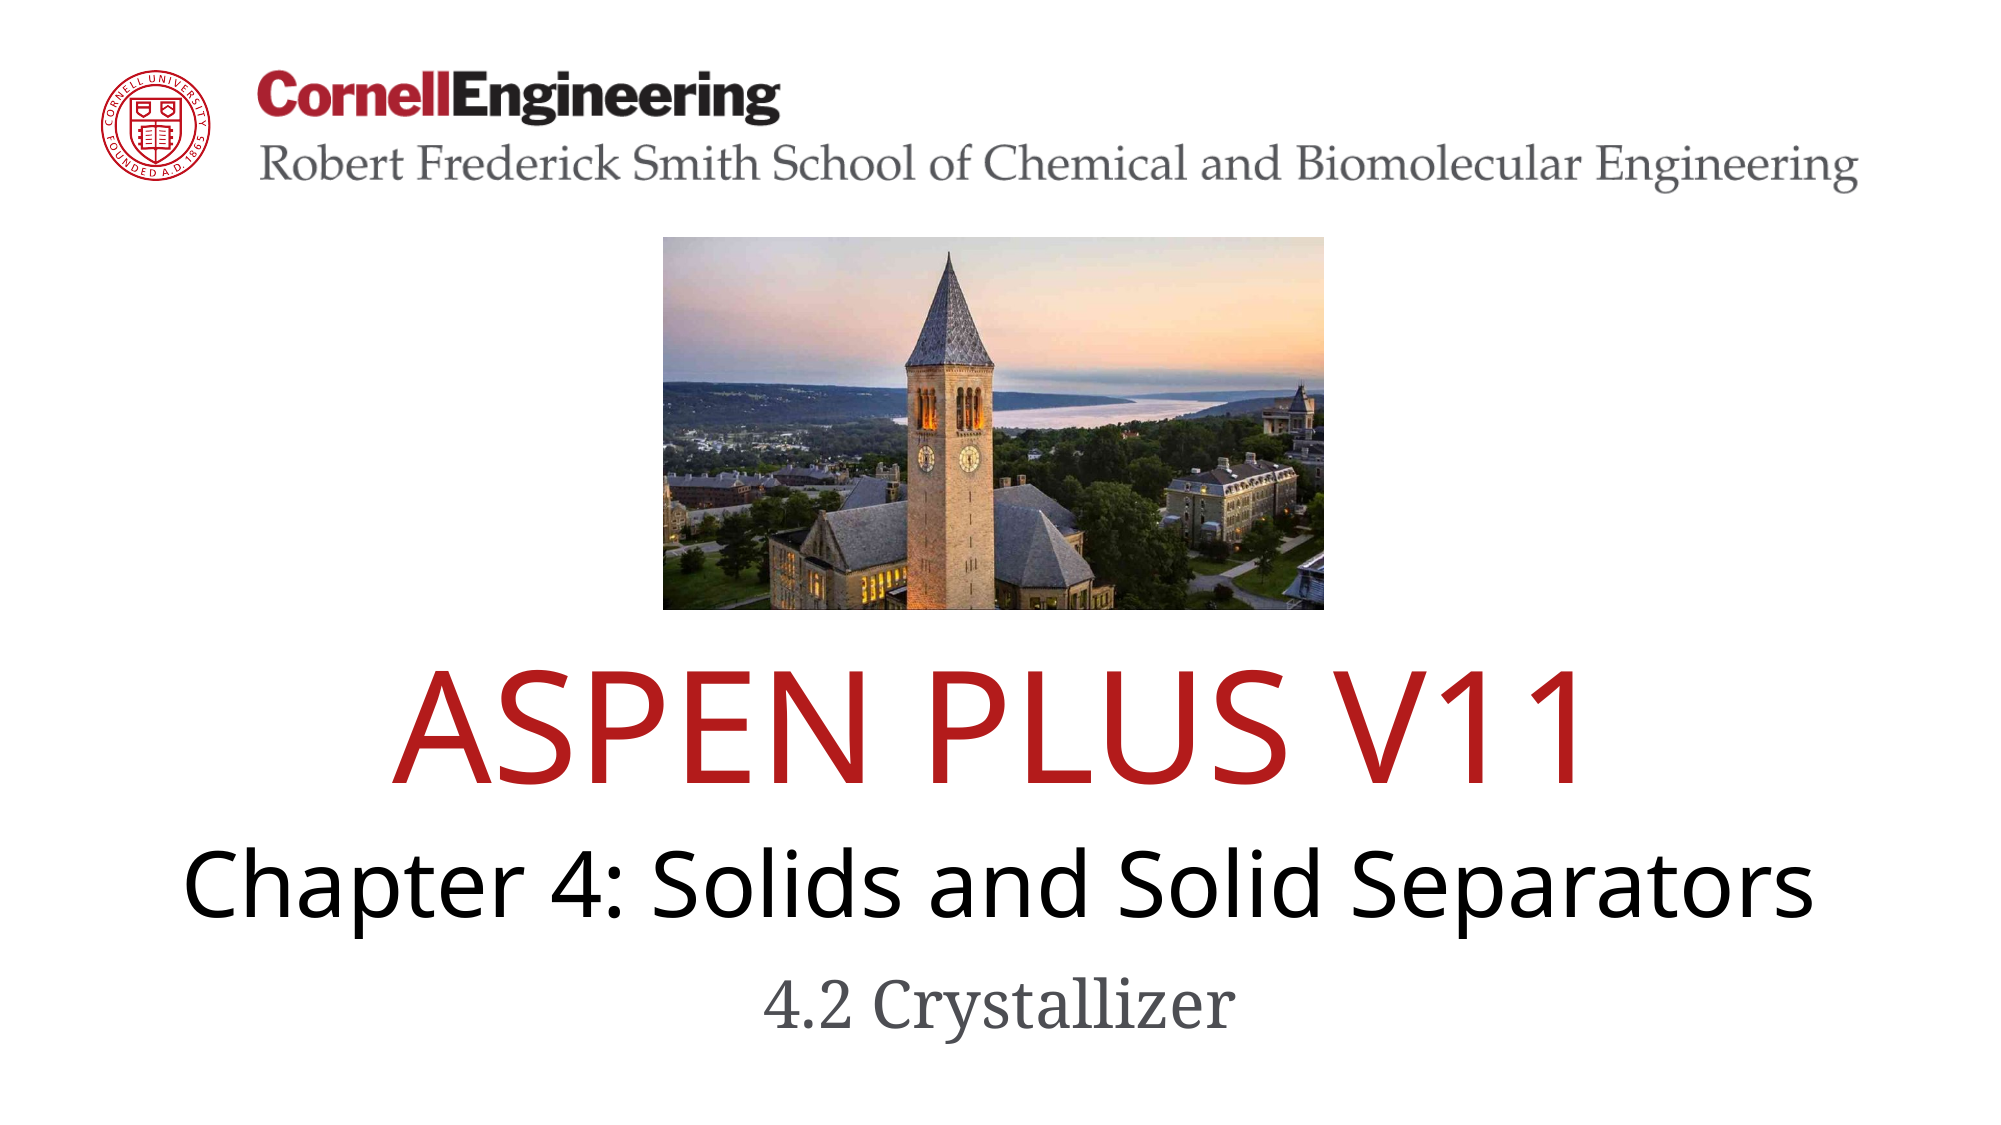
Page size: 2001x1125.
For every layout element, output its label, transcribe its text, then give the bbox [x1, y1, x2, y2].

text_box 4.2 Crystallizer [23, 954, 1977, 1050]
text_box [96, 60, 1870, 203]
picture [663, 237, 1324, 610]
text_box ASPEN PLUS V11 [23, 619, 1977, 822]
title Chapter 4: Solids and Solid Separators [23, 822, 1977, 954]
